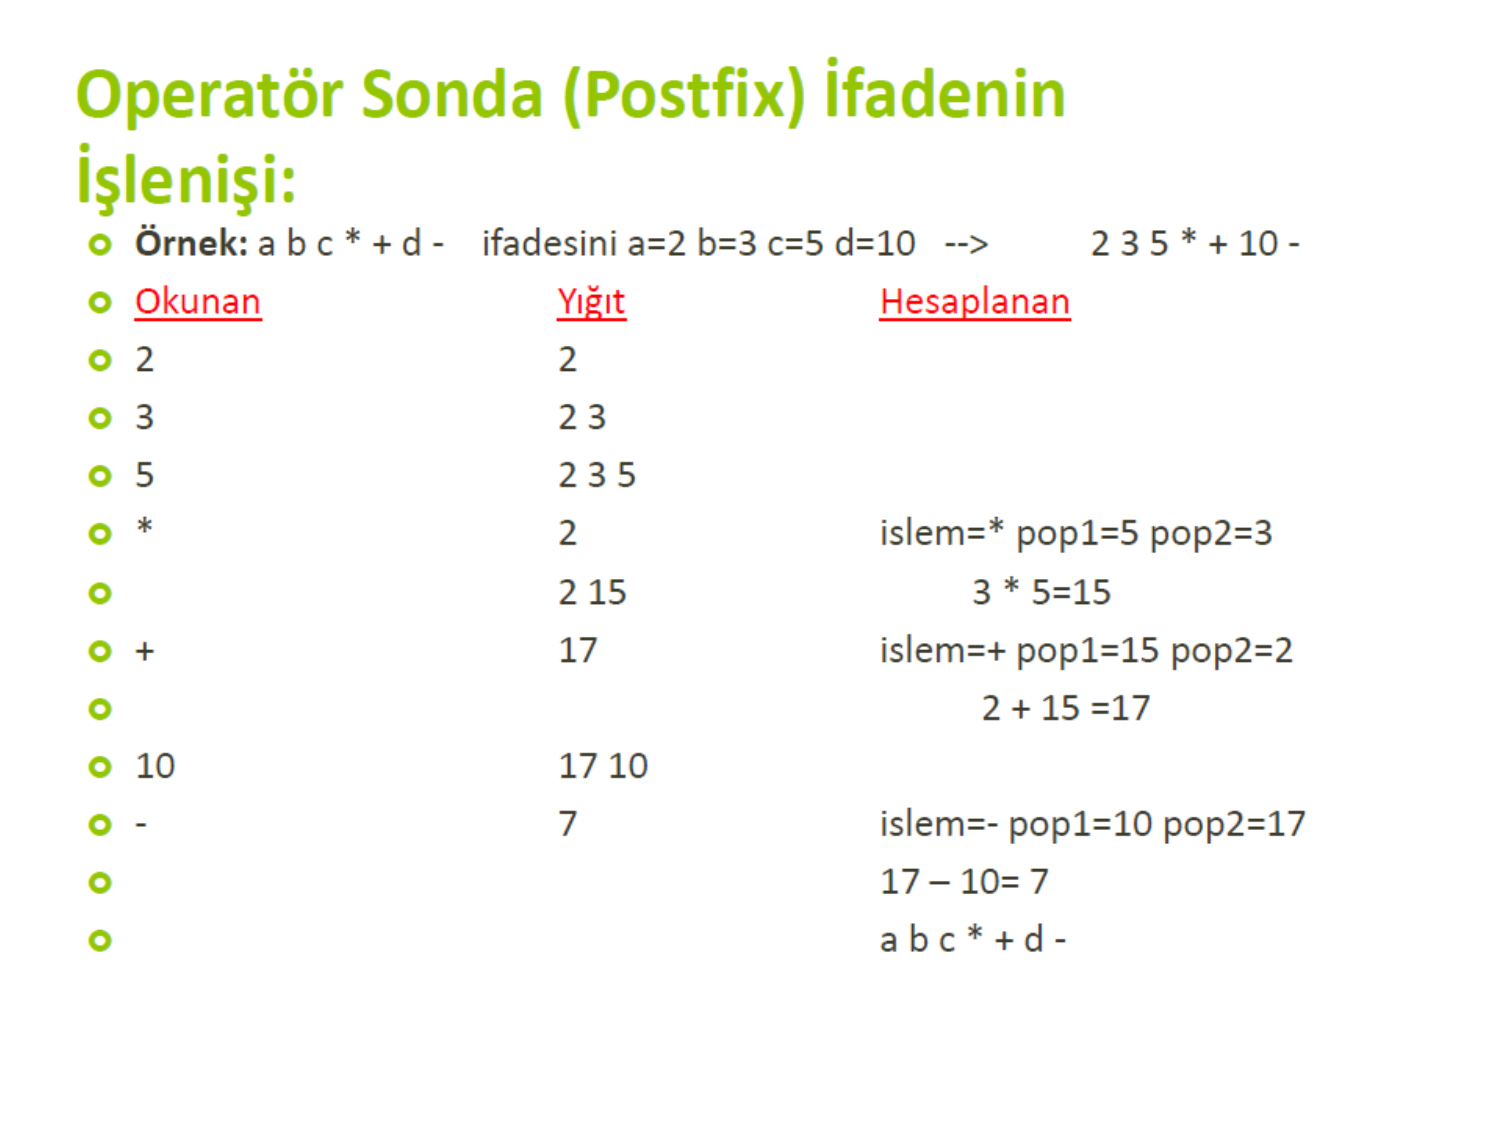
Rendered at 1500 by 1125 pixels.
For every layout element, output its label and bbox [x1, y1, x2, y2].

picture [64, 54, 1347, 966]
